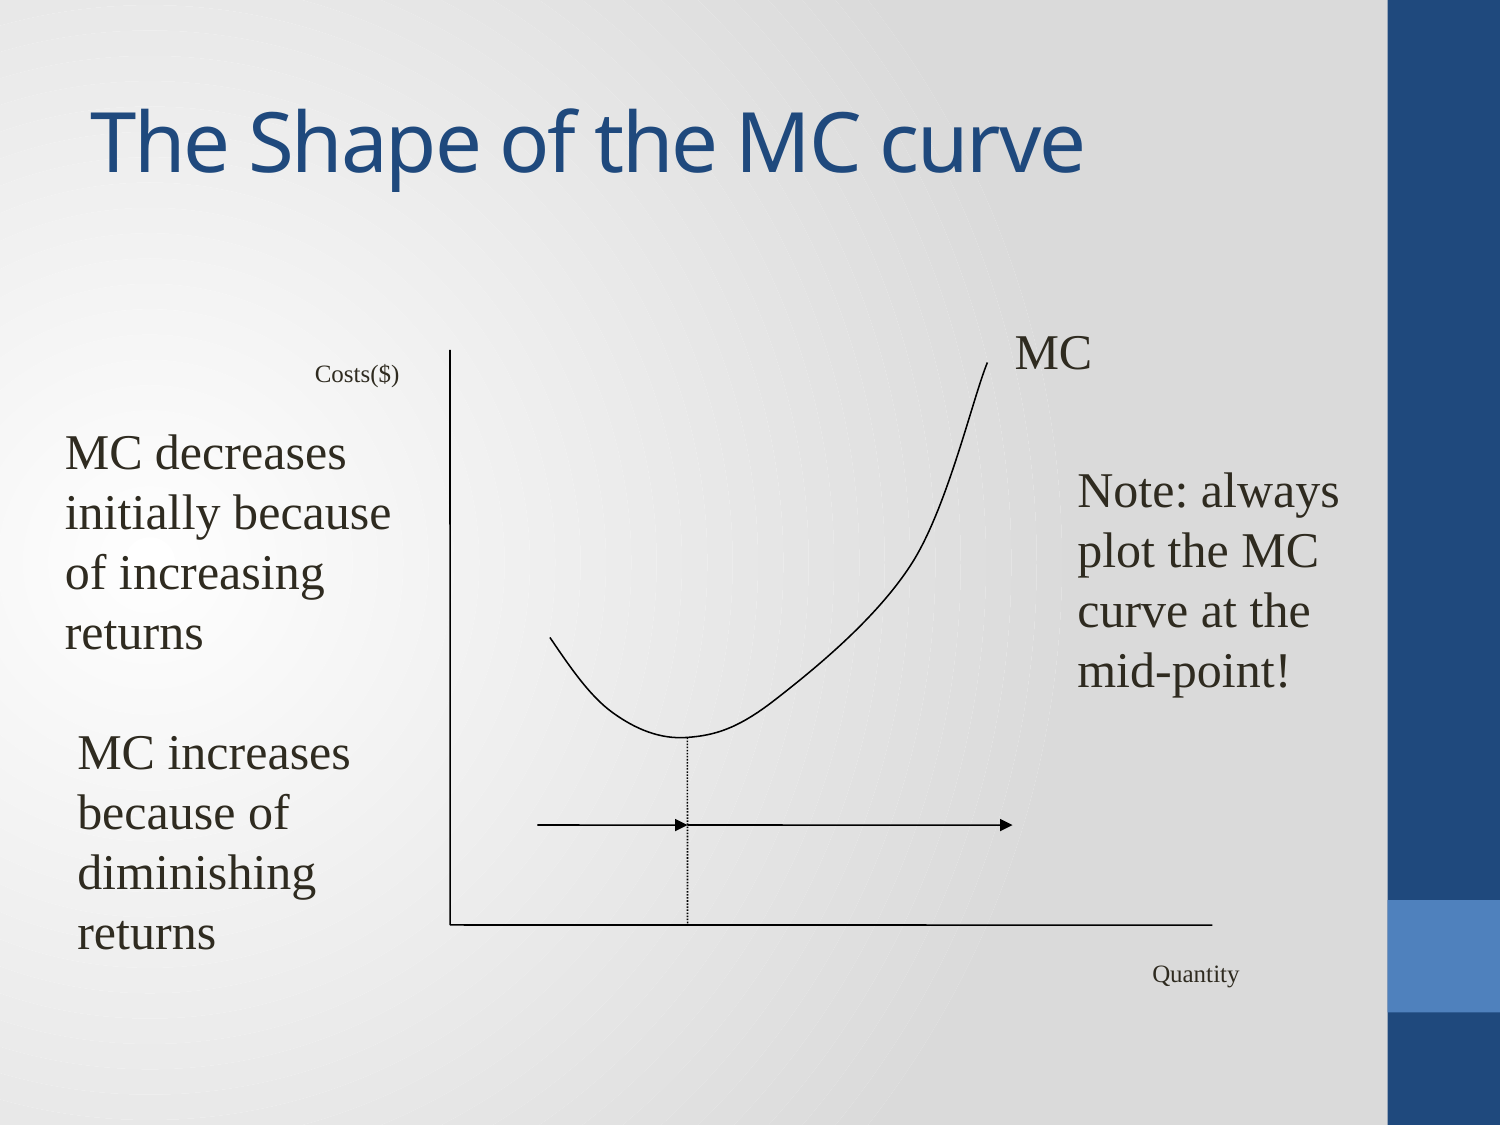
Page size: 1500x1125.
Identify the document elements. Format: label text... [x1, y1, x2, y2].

title The Shape of the MC curve [75, 45, 1325, 233]
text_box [61, 711, 1013, 968]
text_box [699, 362, 988, 705]
text_box Note: always plot the MC curve at the mid-point! [1062, 449, 1375, 705]
text_box Costs($) [300, 350, 425, 395]
text_box MC [999, 312, 1138, 388]
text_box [49, 411, 688, 826]
text_box Quantity [1137, 950, 1263, 995]
